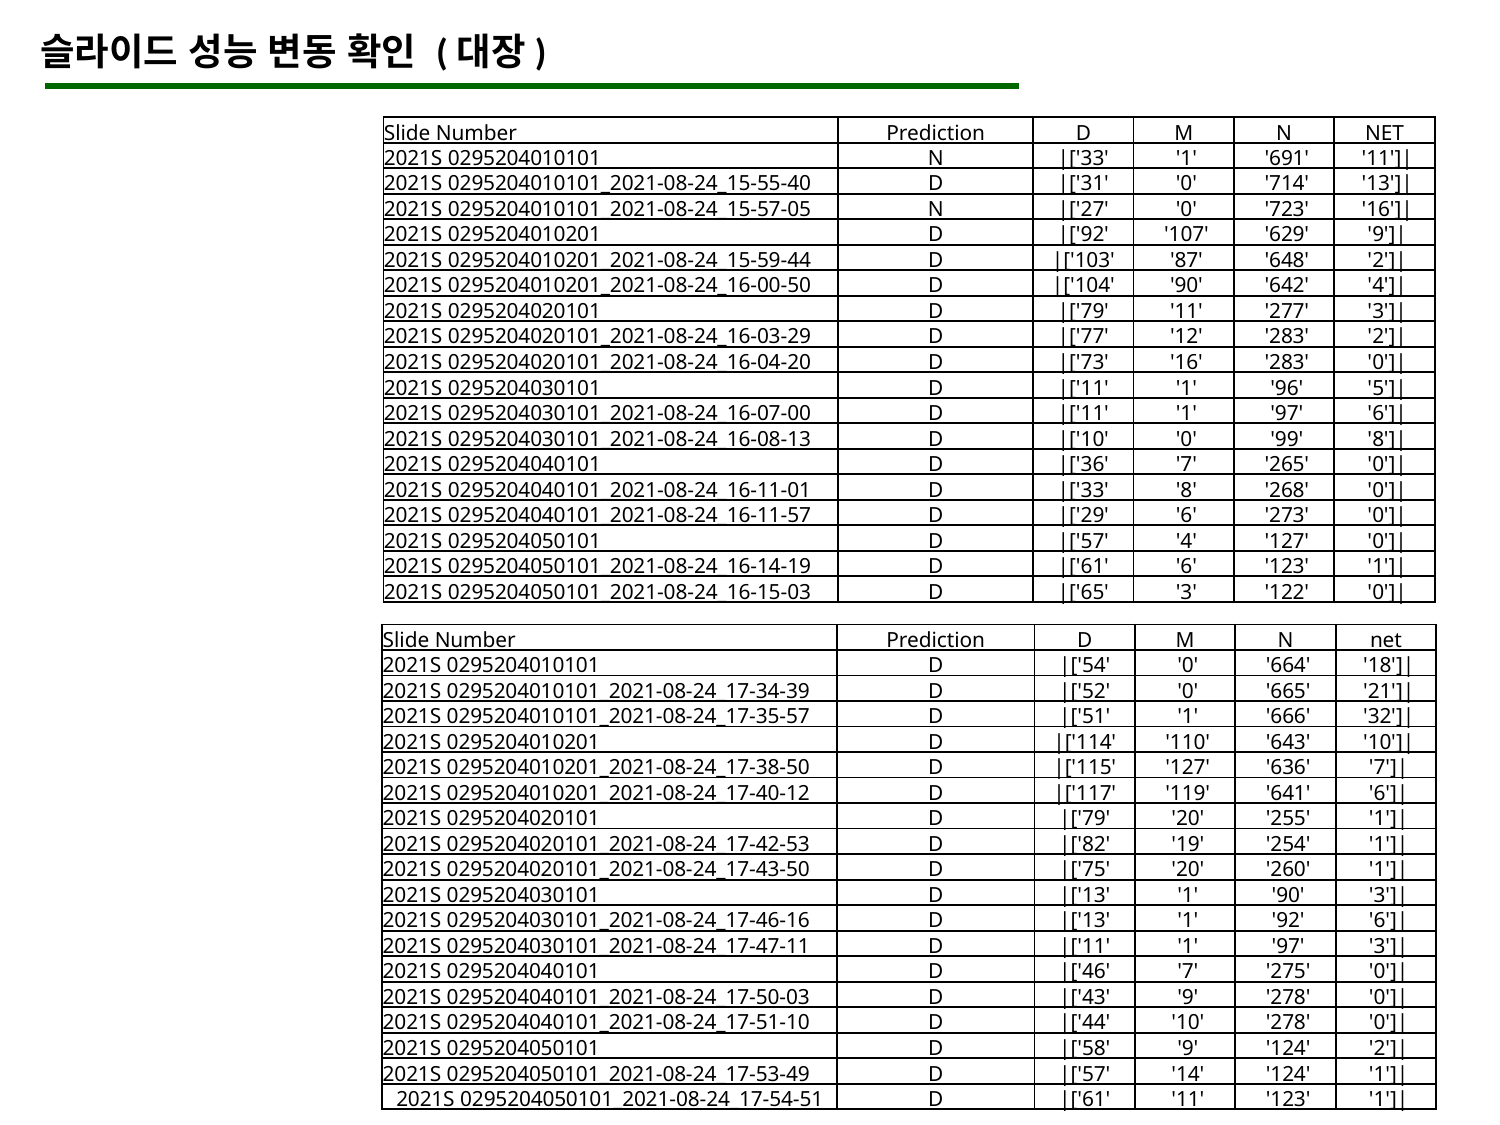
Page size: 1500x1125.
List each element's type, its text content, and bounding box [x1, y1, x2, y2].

table_cell '123' [1235, 552, 1333, 575]
table_cell 2021S 0295204040101_2021-08-24_17-50-03 [383, 983, 836, 1006]
table_header D [1035, 625, 1134, 649]
table_cell '665' [1236, 676, 1335, 700]
table_cell |['58' [1035, 1034, 1134, 1057]
table_cell '278' [1236, 1008, 1335, 1032]
table_header D [1034, 118, 1133, 142]
table_cell '1']| [1337, 1085, 1435, 1108]
table_cell 2021S 0295204040101 [384, 450, 837, 473]
table_cell 2021S 0295204040101 [383, 957, 836, 981]
table_cell |['61' [1034, 552, 1133, 575]
table_cell 2021S 0295204050101_2021-08-24_17-53-49 [383, 1059, 836, 1083]
table_cell '92' [1236, 906, 1335, 930]
table_cell |['92' [1034, 220, 1133, 244]
table_cell D [838, 753, 1034, 777]
table_cell |['33' [1034, 144, 1133, 167]
table_cell '3']| [1335, 297, 1434, 320]
table_cell '0']| [1335, 475, 1434, 499]
table_cell |['43' [1035, 983, 1134, 1006]
table_cell '0']| [1335, 577, 1434, 601]
table_cell D [839, 322, 1032, 346]
table_cell D [838, 957, 1034, 981]
table_cell |['61' [1035, 1085, 1134, 1108]
table_cell D [839, 220, 1032, 244]
table_cell '0']| [1337, 983, 1435, 1006]
table_cell 2021S 0295204010101 [383, 651, 836, 675]
table_cell N [839, 195, 1032, 218]
table_cell '20' [1136, 804, 1234, 828]
table_cell '4']| [1335, 271, 1434, 295]
table_cell '278' [1236, 983, 1335, 1006]
table_cell '2']| [1335, 246, 1434, 269]
table_cell '0']| [1335, 348, 1434, 371]
table_cell '9' [1136, 1034, 1234, 1057]
table_cell '19' [1136, 829, 1234, 853]
table_cell |['51' [1035, 702, 1134, 726]
table_cell 2021S 0295204050101 [384, 526, 837, 550]
table_cell |['77' [1034, 322, 1133, 346]
table_cell '6' [1134, 501, 1233, 524]
table_cell '122' [1235, 577, 1333, 601]
table_cell D [839, 271, 1032, 295]
table_cell D [838, 778, 1034, 802]
table_cell '1']| [1337, 829, 1435, 853]
table_cell '260' [1236, 855, 1335, 879]
table_cell '691' [1235, 144, 1333, 167]
table_cell '9']| [1335, 220, 1434, 244]
table_cell 2021S 0295204050101 [383, 1034, 836, 1057]
table_cell '254' [1236, 829, 1335, 853]
table_cell |['73' [1034, 348, 1133, 371]
table_cell D [838, 702, 1034, 726]
table_cell '1' [1134, 144, 1233, 167]
table_cell D [839, 450, 1032, 473]
table_cell '21']| [1337, 676, 1435, 700]
table_cell '7']| [1337, 753, 1435, 777]
table_cell '90' [1236, 881, 1335, 904]
table_cell '7' [1136, 957, 1234, 981]
table_cell |['52' [1035, 676, 1134, 700]
table_cell '10' [1136, 1008, 1234, 1032]
table_cell D [839, 169, 1032, 193]
table_header Prediction [839, 118, 1032, 142]
table_header Slide Number [384, 118, 837, 142]
table_header net [1337, 625, 1435, 649]
table_cell 2021S 0295204020101_2021-08-24_16-03-29 [384, 322, 837, 346]
table_cell '0' [1134, 169, 1233, 193]
table_cell '99' [1235, 424, 1333, 448]
table_cell '6']| [1337, 906, 1435, 930]
table_cell |['82' [1035, 829, 1134, 853]
table_cell '14' [1136, 1059, 1234, 1083]
table_cell N [839, 144, 1032, 167]
table_header N [1236, 625, 1335, 649]
table_cell |['36' [1034, 450, 1133, 473]
table_cell |['46' [1035, 957, 1134, 981]
table_cell '275' [1236, 957, 1335, 981]
table_cell '0' [1134, 424, 1233, 448]
table_cell |['79' [1035, 804, 1134, 828]
table_cell '664' [1236, 651, 1335, 675]
table_cell '97' [1235, 399, 1333, 422]
table_cell '110' [1136, 727, 1234, 751]
table_cell '0']| [1337, 957, 1435, 981]
table_cell |['117' [1035, 778, 1134, 802]
text_box 슬라이드 성능 변동 확인 (대장) [25, 20, 910, 81]
table_cell |['57' [1034, 526, 1133, 550]
table_cell '2']| [1337, 1034, 1435, 1057]
table_cell '12' [1134, 322, 1233, 346]
table_cell |['27' [1034, 195, 1133, 218]
table_cell '1' [1136, 906, 1234, 930]
table_cell D [838, 906, 1034, 930]
table_cell '32']| [1337, 702, 1435, 726]
table_cell 2021S 0295204010201_2021-08-24_17-38-50 [383, 753, 836, 777]
table_cell '0']| [1337, 1008, 1435, 1032]
table_cell '255' [1236, 804, 1335, 828]
table_cell '0']| [1335, 450, 1434, 473]
table_cell 2021S 0295204050101_2021-08-24_16-15-03 [384, 577, 837, 601]
table_cell '16']| [1335, 195, 1434, 218]
table_cell '8' [1134, 475, 1233, 499]
table_cell D [839, 552, 1032, 575]
table_cell |['11' [1034, 373, 1133, 397]
table_cell '723' [1235, 195, 1333, 218]
table_cell '0']| [1335, 526, 1434, 550]
table_cell '10']| [1337, 727, 1435, 751]
table_cell D [839, 577, 1032, 601]
table_cell '107' [1134, 220, 1233, 244]
table_cell 2021S 0295204030101_2021-08-24_17-46-16 [383, 906, 836, 930]
table_cell '714' [1235, 169, 1333, 193]
table_cell '87' [1134, 246, 1233, 269]
table_cell '2']| [1335, 322, 1434, 346]
table_cell 2021S 0295204030101_2021-08-24_17-47-11 [383, 932, 836, 955]
table_header M [1134, 118, 1233, 142]
table_cell D [838, 1034, 1034, 1057]
table_cell 2021S 0295204020101 [383, 804, 836, 828]
table_cell |['11' [1034, 399, 1133, 422]
table_cell D [839, 526, 1032, 550]
table_cell '9' [1136, 983, 1234, 1006]
table_cell |['13' [1035, 906, 1134, 930]
table_cell 2021S 0295204020101_2021-08-24_16-04-20 [384, 348, 837, 371]
table_cell 2021S 0295204010101_2021-08-24_15-55-40 [384, 169, 837, 193]
table_cell |['103' [1034, 246, 1133, 269]
table_cell 2021S 0295204010201_2021-08-24_15-59-44 [384, 246, 837, 269]
table_cell '3' [1134, 577, 1233, 601]
table_cell D [839, 246, 1032, 269]
table_cell 2021S 0295204020101_2021-08-24_17-42-53 [383, 829, 836, 853]
table_cell '268' [1235, 475, 1333, 499]
table_cell |['44' [1035, 1008, 1134, 1032]
table_cell '648' [1235, 246, 1333, 269]
table_cell 2021S 0295204020101 [384, 297, 837, 320]
table_cell '6']| [1335, 399, 1434, 422]
table_header N [1235, 118, 1333, 142]
table_header NET [1335, 118, 1434, 142]
table_cell 2021S 0295204040101_2021-08-24_16-11-01 [384, 475, 837, 499]
table_cell '11' [1134, 297, 1233, 320]
table_cell 2021S 0295204010201 [384, 220, 837, 244]
table_cell '6']| [1337, 778, 1435, 802]
table_cell '18']| [1337, 651, 1435, 675]
table_cell D [839, 348, 1032, 371]
table_cell D [838, 1008, 1034, 1032]
table_cell D [838, 829, 1034, 853]
table_cell D [838, 1085, 1034, 1108]
table_cell '4' [1134, 526, 1233, 550]
table_cell '1' [1136, 881, 1234, 904]
table_cell 2021S 0295204030101 [383, 881, 836, 904]
table_cell '1' [1134, 399, 1233, 422]
table_cell '124' [1236, 1034, 1335, 1057]
table_cell '13']| [1335, 169, 1434, 193]
table_cell '629' [1235, 220, 1333, 244]
table_cell 2021S 0295204010101_2021-08-24_17-35-57 [383, 702, 836, 726]
table_cell '0' [1136, 676, 1234, 700]
table_cell 2021S 0295204040101_2021-08-24_17-51-10 [383, 1008, 836, 1032]
table_cell 2021S 0295204010101 [384, 144, 837, 167]
table_cell D [839, 399, 1032, 422]
table_cell '283' [1235, 322, 1333, 346]
table_cell '96' [1235, 373, 1333, 397]
table_cell '642' [1235, 271, 1333, 295]
table_cell '124' [1236, 1059, 1335, 1083]
table_cell '265' [1235, 450, 1333, 473]
table_cell '0' [1136, 651, 1234, 675]
table_cell 2021S 0295204020101_2021-08-24_17-43-50 [383, 855, 836, 879]
table_cell |['11' [1035, 932, 1134, 955]
table_cell |['75' [1035, 855, 1134, 879]
table_cell '1']| [1337, 1059, 1435, 1083]
table_cell '1' [1136, 932, 1234, 955]
table_cell '119' [1136, 778, 1234, 802]
table_header M [1136, 625, 1234, 649]
table_cell |['10' [1034, 424, 1133, 448]
table_cell '277' [1235, 297, 1333, 320]
table_cell D [839, 501, 1032, 524]
table_cell D [839, 297, 1032, 320]
table_cell '0' [1134, 195, 1233, 218]
table_cell |['29' [1034, 501, 1133, 524]
table_cell 2021S 0295204030101_2021-08-24_16-08-13 [384, 424, 837, 448]
table_cell '127' [1235, 526, 1333, 550]
table_cell '0']| [1335, 501, 1434, 524]
table_cell D [838, 932, 1034, 955]
table_cell 2021S 0295204010101_2021-08-24_15-57-05 [384, 195, 837, 218]
table_cell '97' [1236, 932, 1335, 955]
table_cell D [839, 424, 1032, 448]
table_header Slide Number [383, 625, 836, 649]
table_cell '5']| [1335, 373, 1434, 397]
table_cell '7' [1134, 450, 1233, 473]
table_cell |['104' [1034, 271, 1133, 295]
table_cell D [838, 881, 1034, 904]
table_cell 2021S 0295204050101_2021-08-24_16-14-19 [384, 552, 837, 575]
table_cell |['33' [1034, 475, 1133, 499]
table_cell '1']| [1335, 552, 1434, 575]
table_cell '1']| [1337, 855, 1435, 879]
table_cell '3']| [1337, 932, 1435, 955]
table_cell '1' [1134, 373, 1233, 397]
table_cell 2021S 0295204050101_2021-08-24_17-54-51 [383, 1085, 836, 1108]
table_cell D [838, 983, 1034, 1006]
table_cell '273' [1235, 501, 1333, 524]
table_cell '127' [1136, 753, 1234, 777]
table_cell D [839, 373, 1032, 397]
table_cell '643' [1236, 727, 1335, 751]
table_cell D [838, 727, 1034, 751]
table_cell 2021S 0295204030101_2021-08-24_16-07-00 [384, 399, 837, 422]
table_cell 2021S 0295204010201_2021-08-24_16-00-50 [384, 271, 837, 295]
table_cell D [839, 475, 1032, 499]
table_cell 2021S 0295204040101_2021-08-24_16-11-57 [384, 501, 837, 524]
table_cell '6' [1134, 552, 1233, 575]
table_cell D [838, 676, 1034, 700]
table_cell |['114' [1035, 727, 1134, 751]
table_cell '3']| [1337, 881, 1435, 904]
table_cell 2021S 0295204010101_2021-08-24_17-34-39 [383, 676, 836, 700]
table_cell '8']| [1335, 424, 1434, 448]
table_cell D [838, 804, 1034, 828]
table_cell 2021S 0295204010201 [383, 727, 836, 751]
table_cell |['65' [1034, 577, 1133, 601]
table_cell 2021S 0295204010201_2021-08-24_17-40-12 [383, 778, 836, 802]
table_cell |['13' [1035, 881, 1134, 904]
table_cell |['57' [1035, 1059, 1134, 1083]
table_cell '283' [1235, 348, 1333, 371]
table_cell D [838, 855, 1034, 879]
table_cell '123' [1236, 1085, 1335, 1108]
table_cell '11']| [1335, 144, 1434, 167]
table_cell |['115' [1035, 753, 1134, 777]
table_cell D [838, 1059, 1034, 1083]
table_cell '1' [1136, 702, 1234, 726]
table_cell '1']| [1337, 804, 1435, 828]
table_cell '20' [1136, 855, 1234, 879]
table_cell D [838, 651, 1034, 675]
table_cell '666' [1236, 702, 1335, 726]
table_cell |['79' [1034, 297, 1133, 320]
table_cell '636' [1236, 753, 1335, 777]
table_cell |['54' [1035, 651, 1134, 675]
table_cell '16' [1134, 348, 1233, 371]
table_cell '641' [1236, 778, 1335, 802]
table_cell |['31' [1034, 169, 1133, 193]
table_cell 2021S 0295204030101 [384, 373, 837, 397]
table_cell '90' [1134, 271, 1233, 295]
table_header Prediction [838, 625, 1034, 649]
table_cell '11' [1136, 1085, 1234, 1108]
